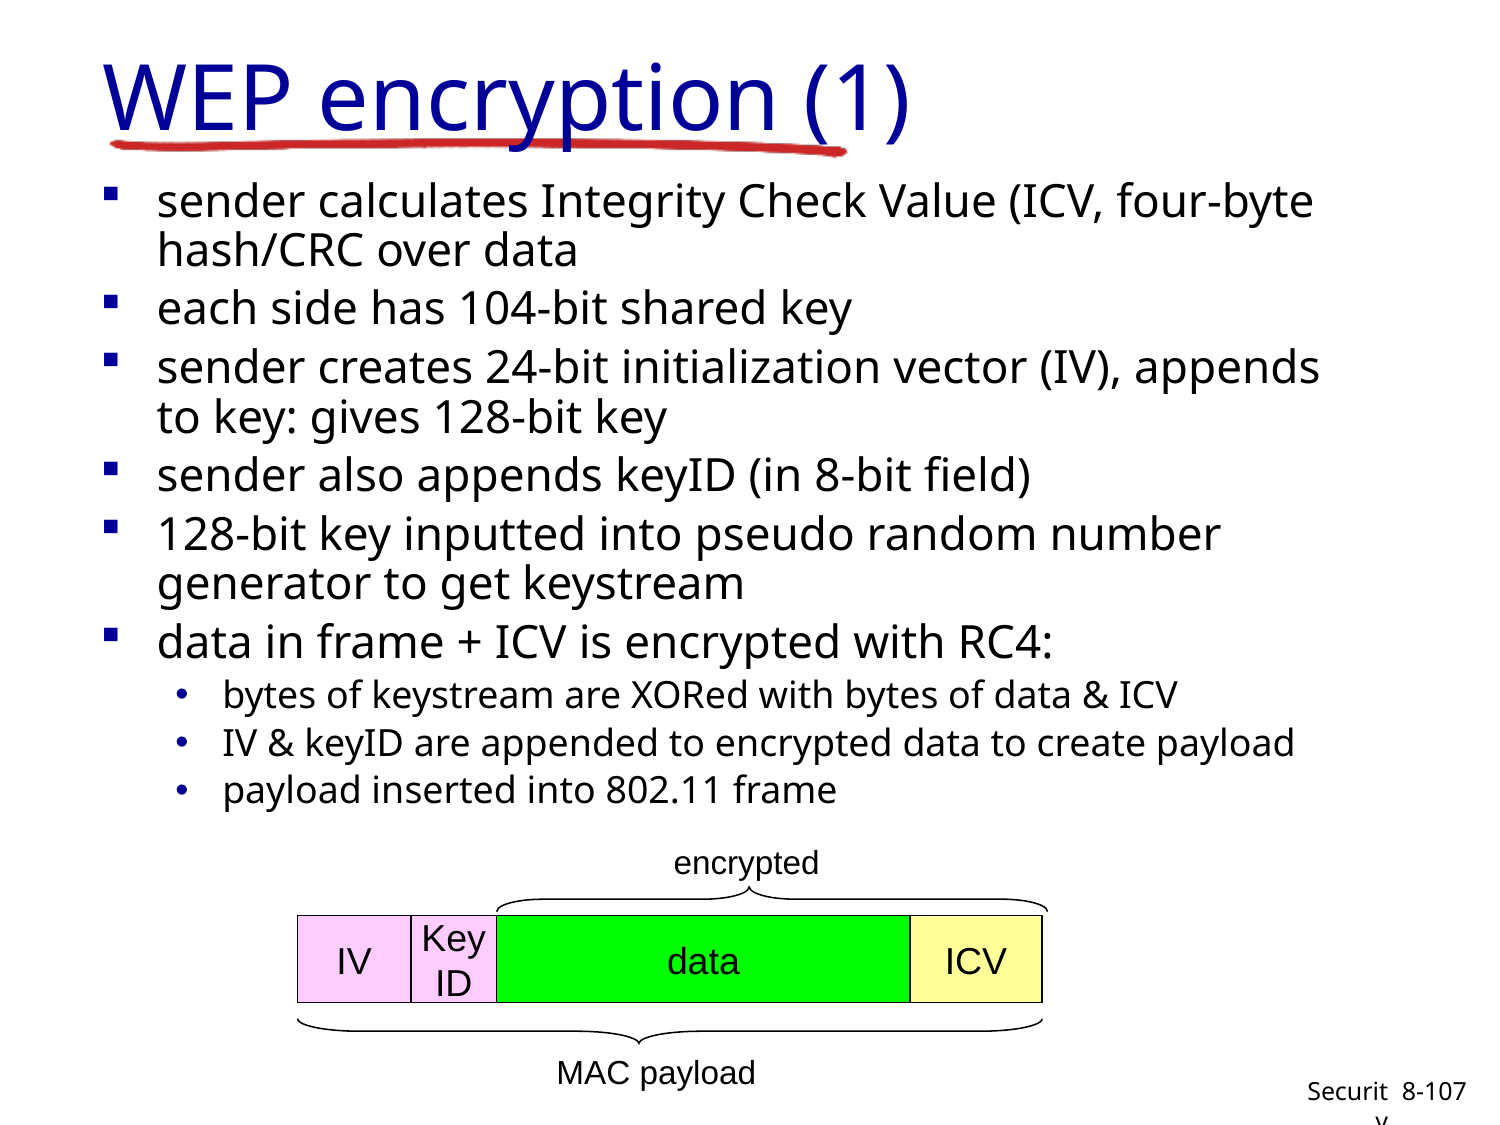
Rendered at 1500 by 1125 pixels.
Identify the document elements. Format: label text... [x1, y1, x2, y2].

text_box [297, 833, 1048, 1100]
picture [105, 134, 856, 163]
text_box 8-107 [1387, 1068, 1500, 1113]
title WEP encryption (1) [87, 0, 1363, 188]
list sender calculates Integrity Check Value (ICV, four-byte hash/CRC over data each side has 104-bit shared key sender creates 24-bit initialization vector (IV), appends to key: gives 128-bit key sender also appends keyID (in 8-bit field) 128-bit key inputted into pseudo random number generator to get keystream data in frame + ICV is encrypted with RC4: bytes of keystream are XORed with bytes of data & ICV IV & keyID are appended to encrypted data to create payload payload inserted into 802.11 frame [85, 170, 1361, 840]
footer Security [1284, 1067, 1403, 1110]
